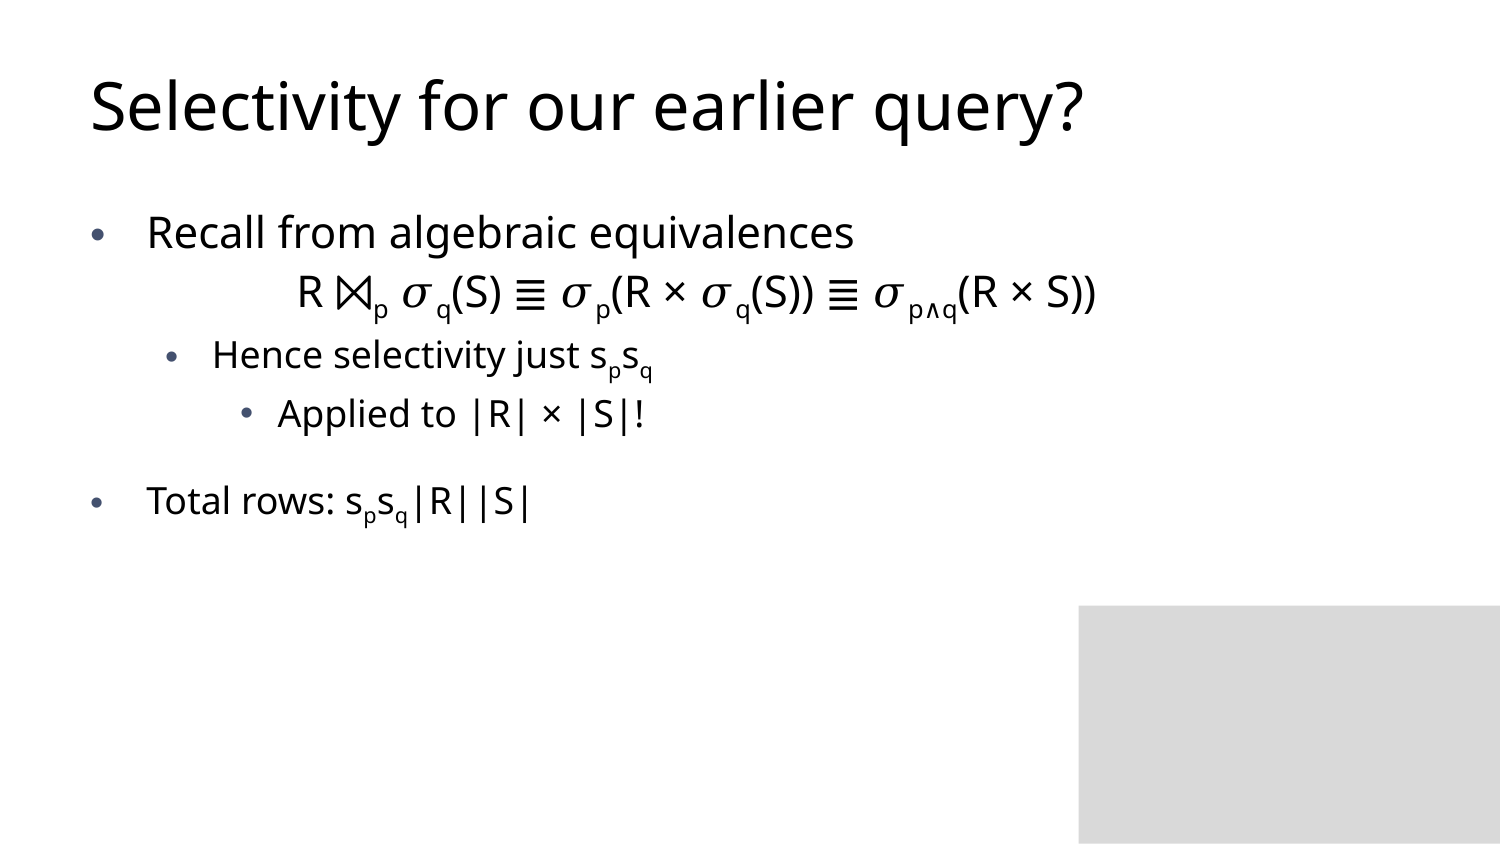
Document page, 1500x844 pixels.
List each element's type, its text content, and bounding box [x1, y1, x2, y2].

title Selectivity for our earlier query? [75, 33, 1425, 175]
list Recall from algebraic equivalences R ⨝p 𝜎q(S) ≣ 𝜎p(R × 𝜎q(S)) ≣ 𝜎p∧q(R × S)) Hence selectivity just spsq Applied to |R| × |S|! Total rows: spsq|R||S| [75, 196, 1425, 754]
